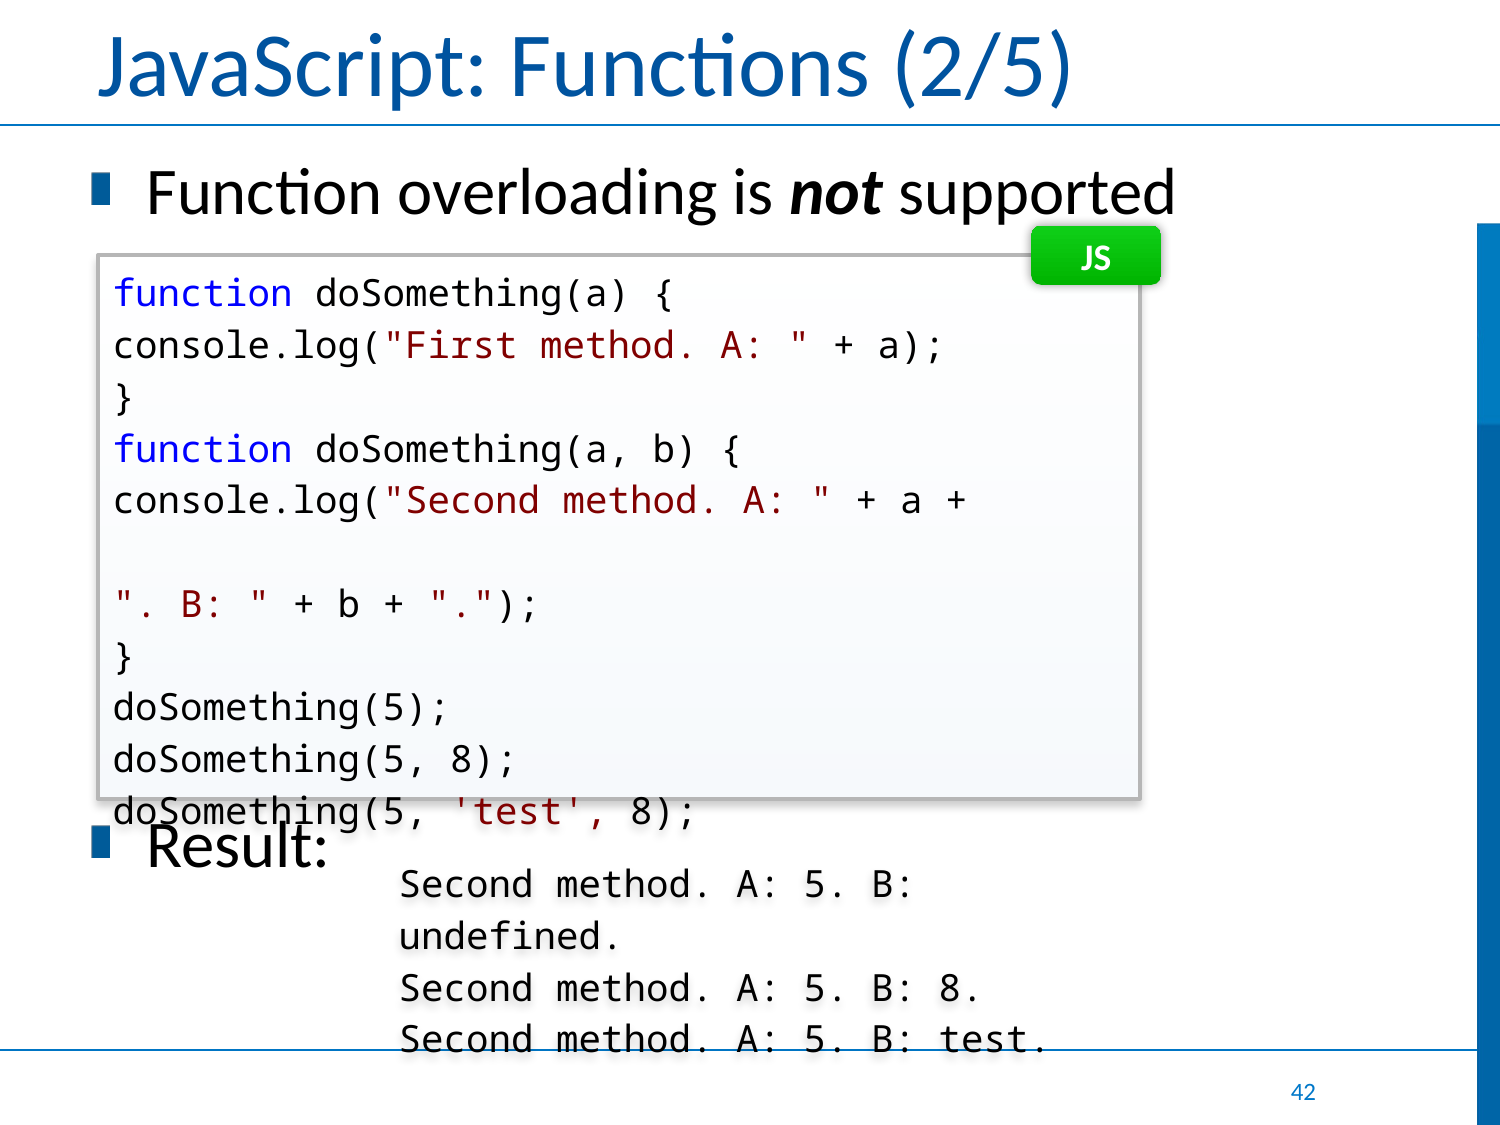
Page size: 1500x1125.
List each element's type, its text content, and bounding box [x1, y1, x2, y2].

text_box function doSomething(a) { console.log("First method. A: " + a); } function doSomething(a, b) { console.log("Second method. A: " + a + ". B: " + b + "."); } doSomething(5); doSomething(5, 8); doSomething(5, 'test', 8); [96, 253, 1142, 801]
picture [90, 171, 110, 205]
slide_number 42 [1230, 1072, 1332, 1108]
title JavaScript: Functions (2/5) [81, 11, 1433, 108]
picture [90, 824, 110, 858]
picture [1477, 223, 1500, 1125]
text_box JS [1029, 223, 1164, 287]
text_box Second method. A: 5. B: undefined. Second method. A: 5. B: 8. Second method. A: 5. B: test. [382, 844, 1118, 1037]
list Function overloading is not supported Result: [74, 140, 1426, 1006]
